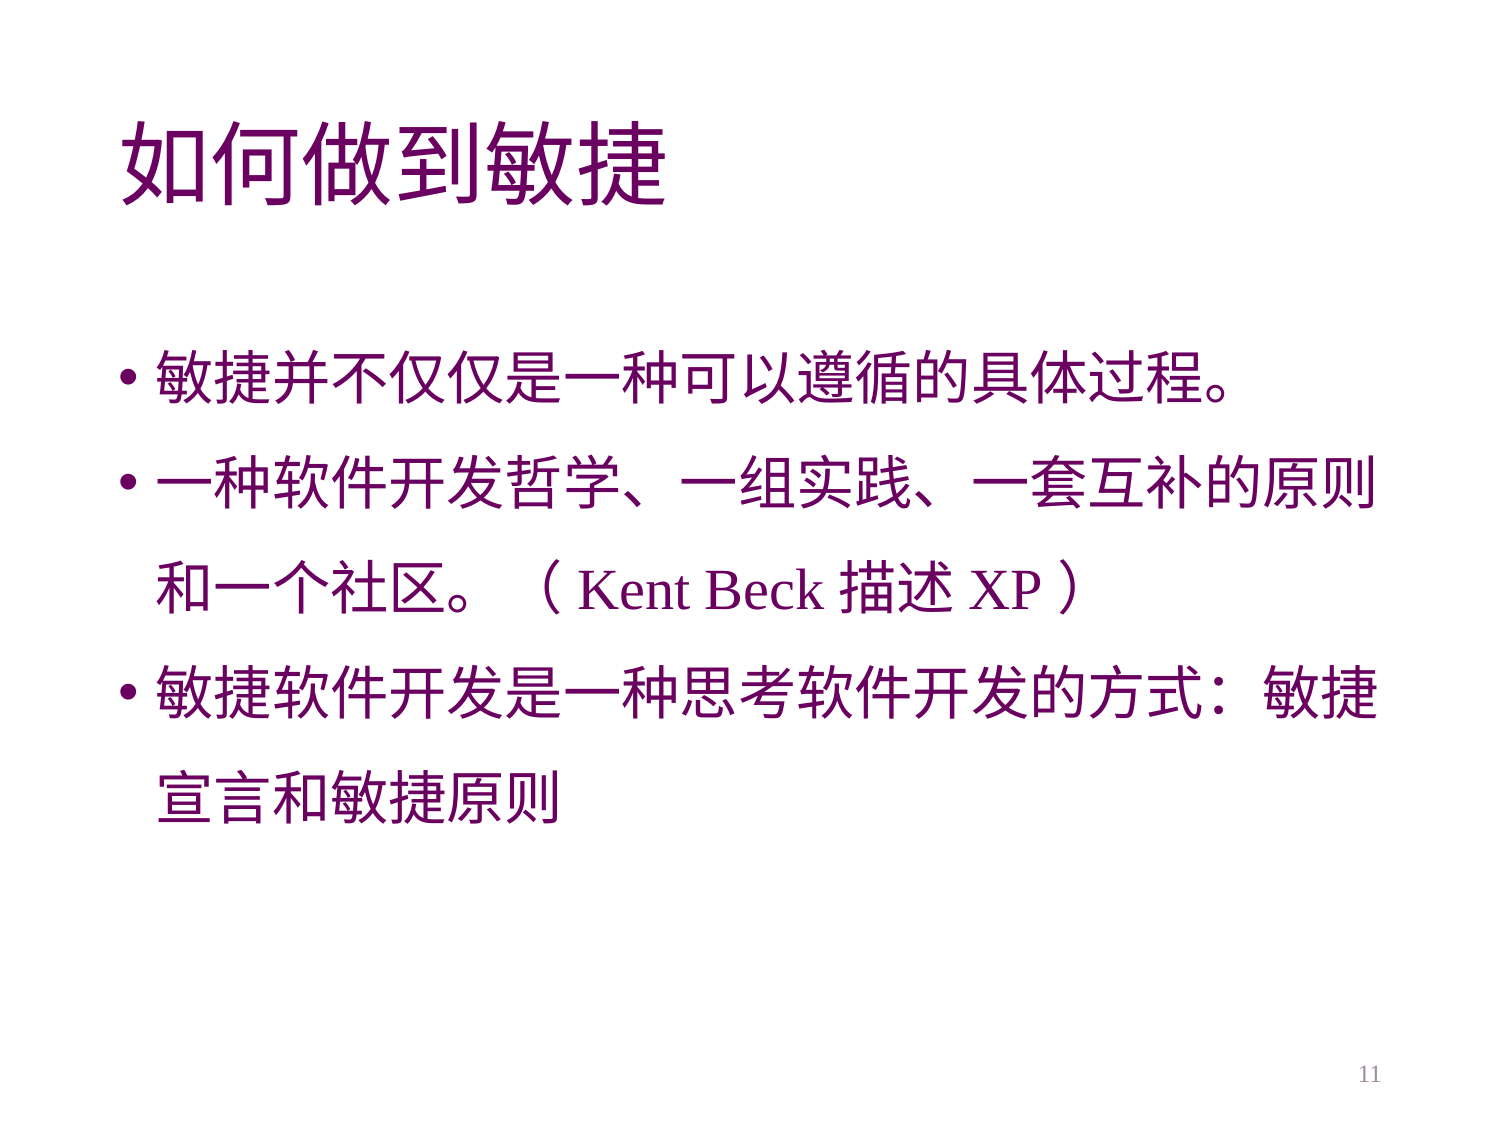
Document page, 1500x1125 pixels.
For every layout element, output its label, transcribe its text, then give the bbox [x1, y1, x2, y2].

list 敏捷并不仅仅是一种可以遵循的具体过程。 一种软件开发哲学、一组实践、一套互补的原则和一个社区。（Kent Beck描述XP） 敏捷软件开发是一种思考软件开发的方式：敏捷宣言和敏捷原则 [103, 299, 1397, 1014]
title 如何做到敏捷 [103, 59, 1397, 278]
slide_number 11 [1059, 1042, 1397, 1103]
